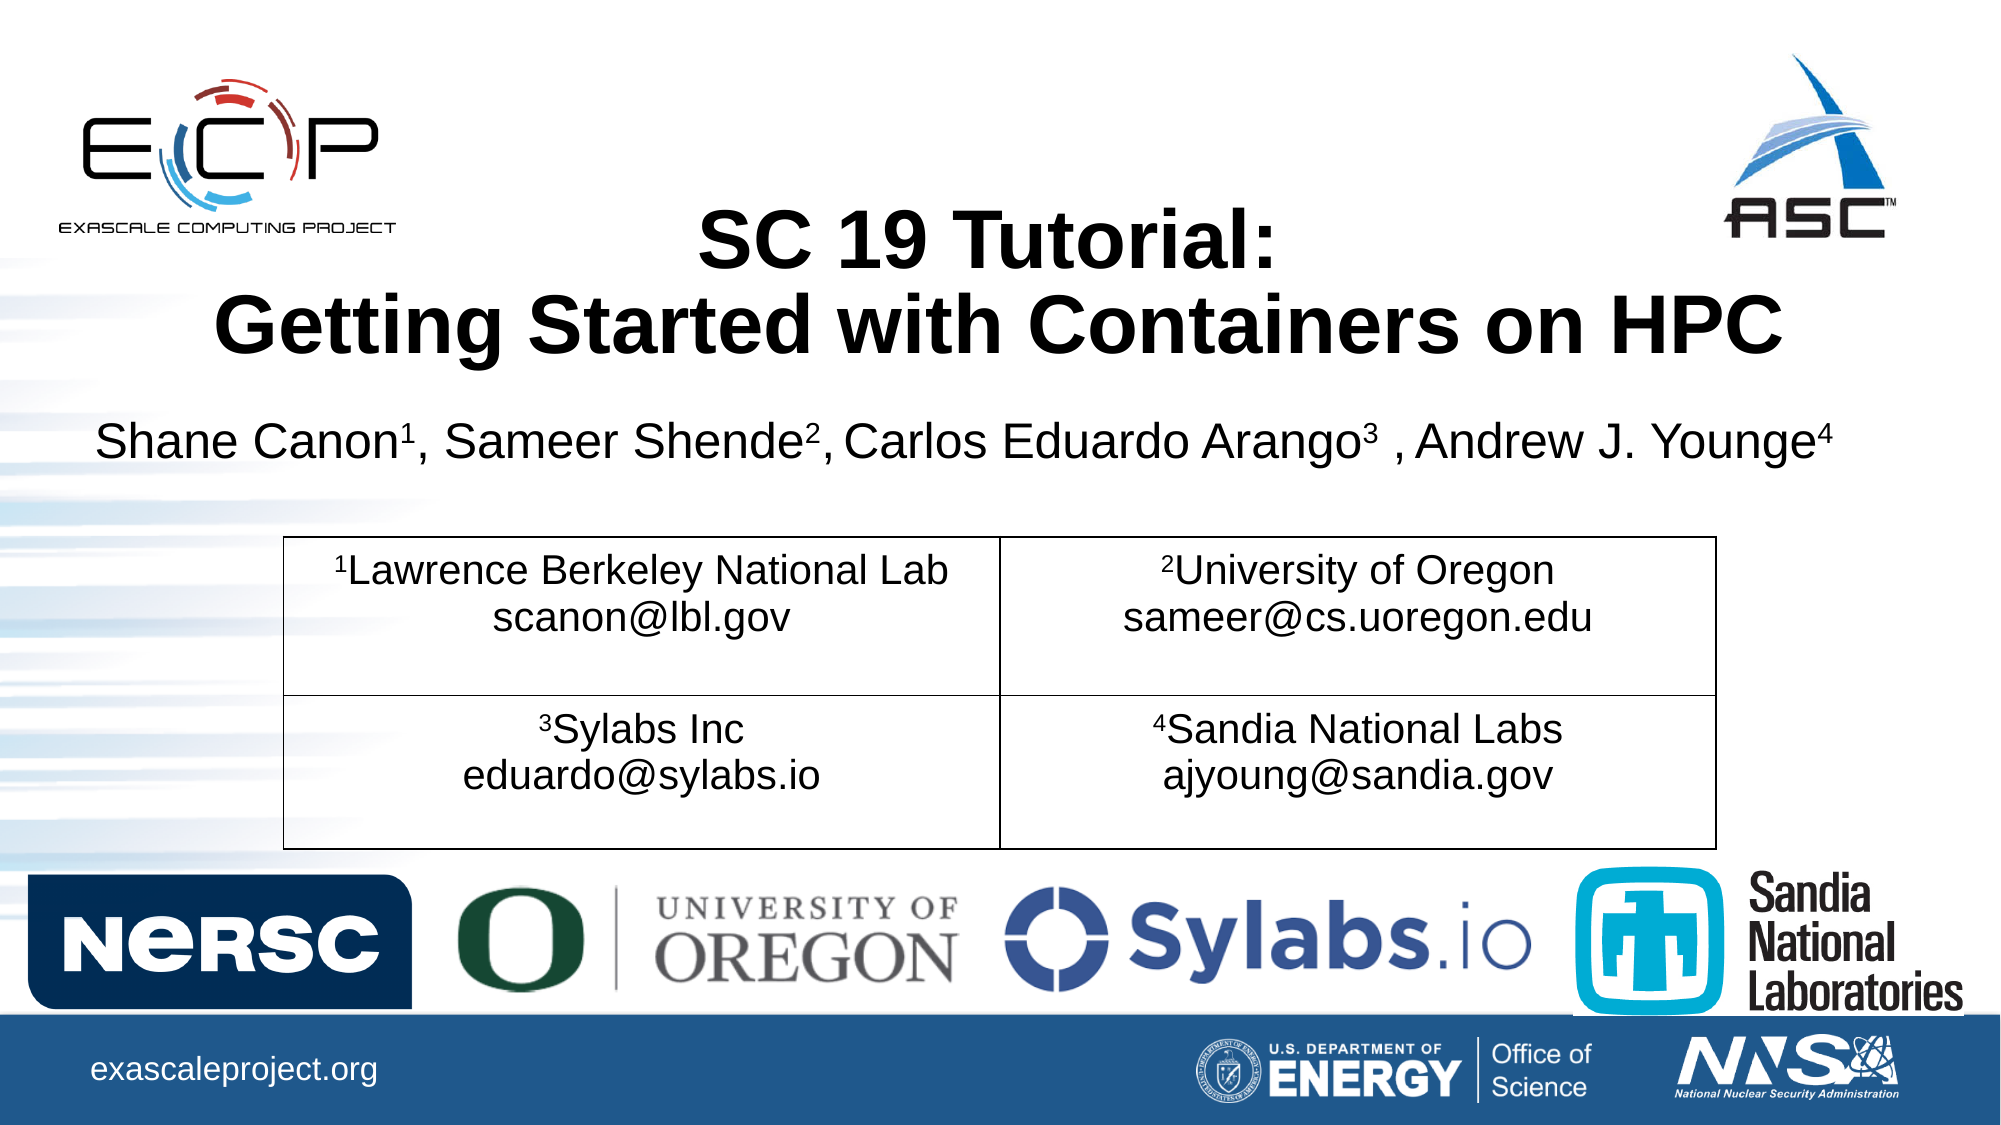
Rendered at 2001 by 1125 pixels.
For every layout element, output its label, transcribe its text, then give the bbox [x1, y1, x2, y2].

picture [1674, 1034, 1899, 1106]
picture [1573, 865, 1964, 1016]
text_box [1151, 833, 1182, 879]
picture [59, 79, 396, 233]
picture [1196, 1037, 1592, 1103]
title SC 19 Tutorial: Getting Started with Containers on HPC [155, 177, 1845, 379]
picture [997, 881, 1540, 996]
table_header 2University of Oregon sameer@cs.uoregon.edu [1001, 538, 1715, 695]
subtitle Shane Canon1, Sameer Shende2, Carlos Eduardo Arango3 , Andrew J. Younge4 [1, 407, 1924, 759]
table_header 1Lawrence Berkeley National Lab scanon@lbl.gov [284, 538, 999, 695]
picture [0, 258, 963, 1012]
picture [1592, 883, 1708, 1000]
picture [1723, 53, 1904, 238]
table_cell 4Sandia National Labs ajyoung@sandia.gov [1001, 696, 1715, 848]
table_cell 3Sylabs Inc eduardo@sylabs.io [284, 696, 999, 848]
